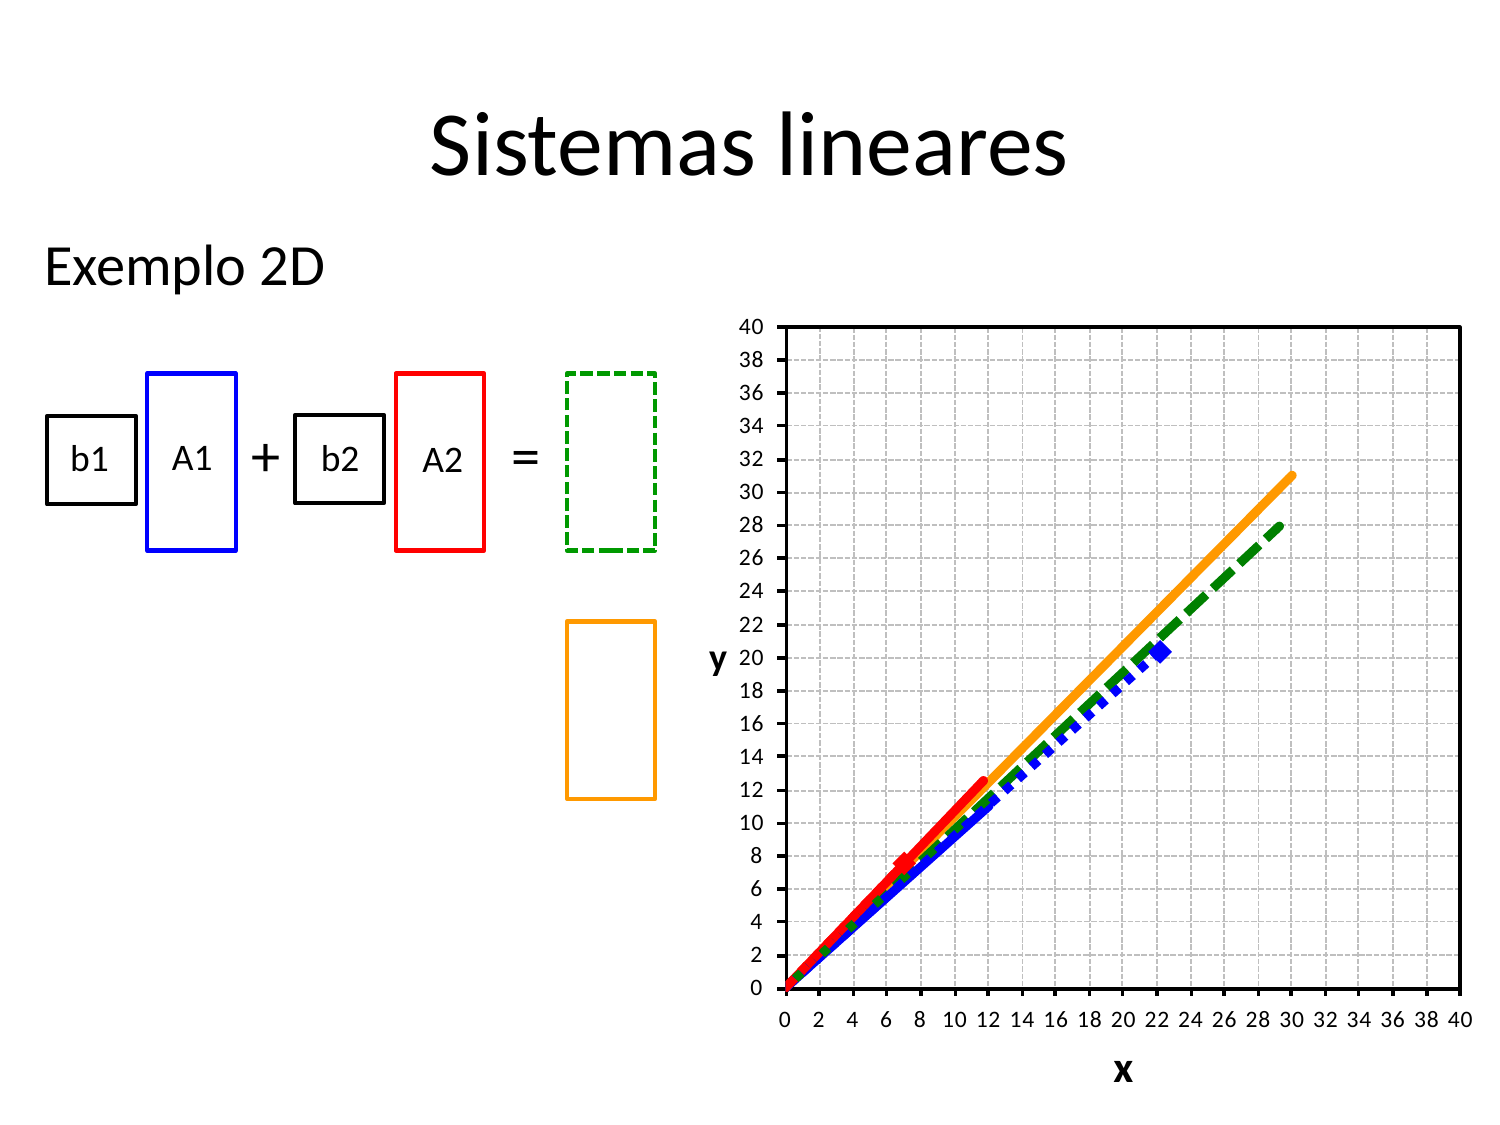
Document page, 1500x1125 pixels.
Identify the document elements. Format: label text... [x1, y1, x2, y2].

text_box [145, 371, 238, 553]
text_box A1 [151, 425, 224, 486]
picture [673, 297, 1500, 1125]
text_box [394, 371, 486, 553]
text_box b1 [54, 426, 125, 487]
text_box + [224, 411, 307, 496]
text_box b2 [307, 426, 376, 486]
text_box [45, 414, 138, 506]
text_box A2 [401, 427, 484, 488]
text_box [293, 413, 386, 505]
title Sistemas lineares [75, 45, 1425, 233]
text_box [565, 619, 657, 801]
text_box Exemplo 2D [29, 219, 408, 305]
text_box = [484, 411, 567, 496]
text_box [565, 371, 657, 553]
